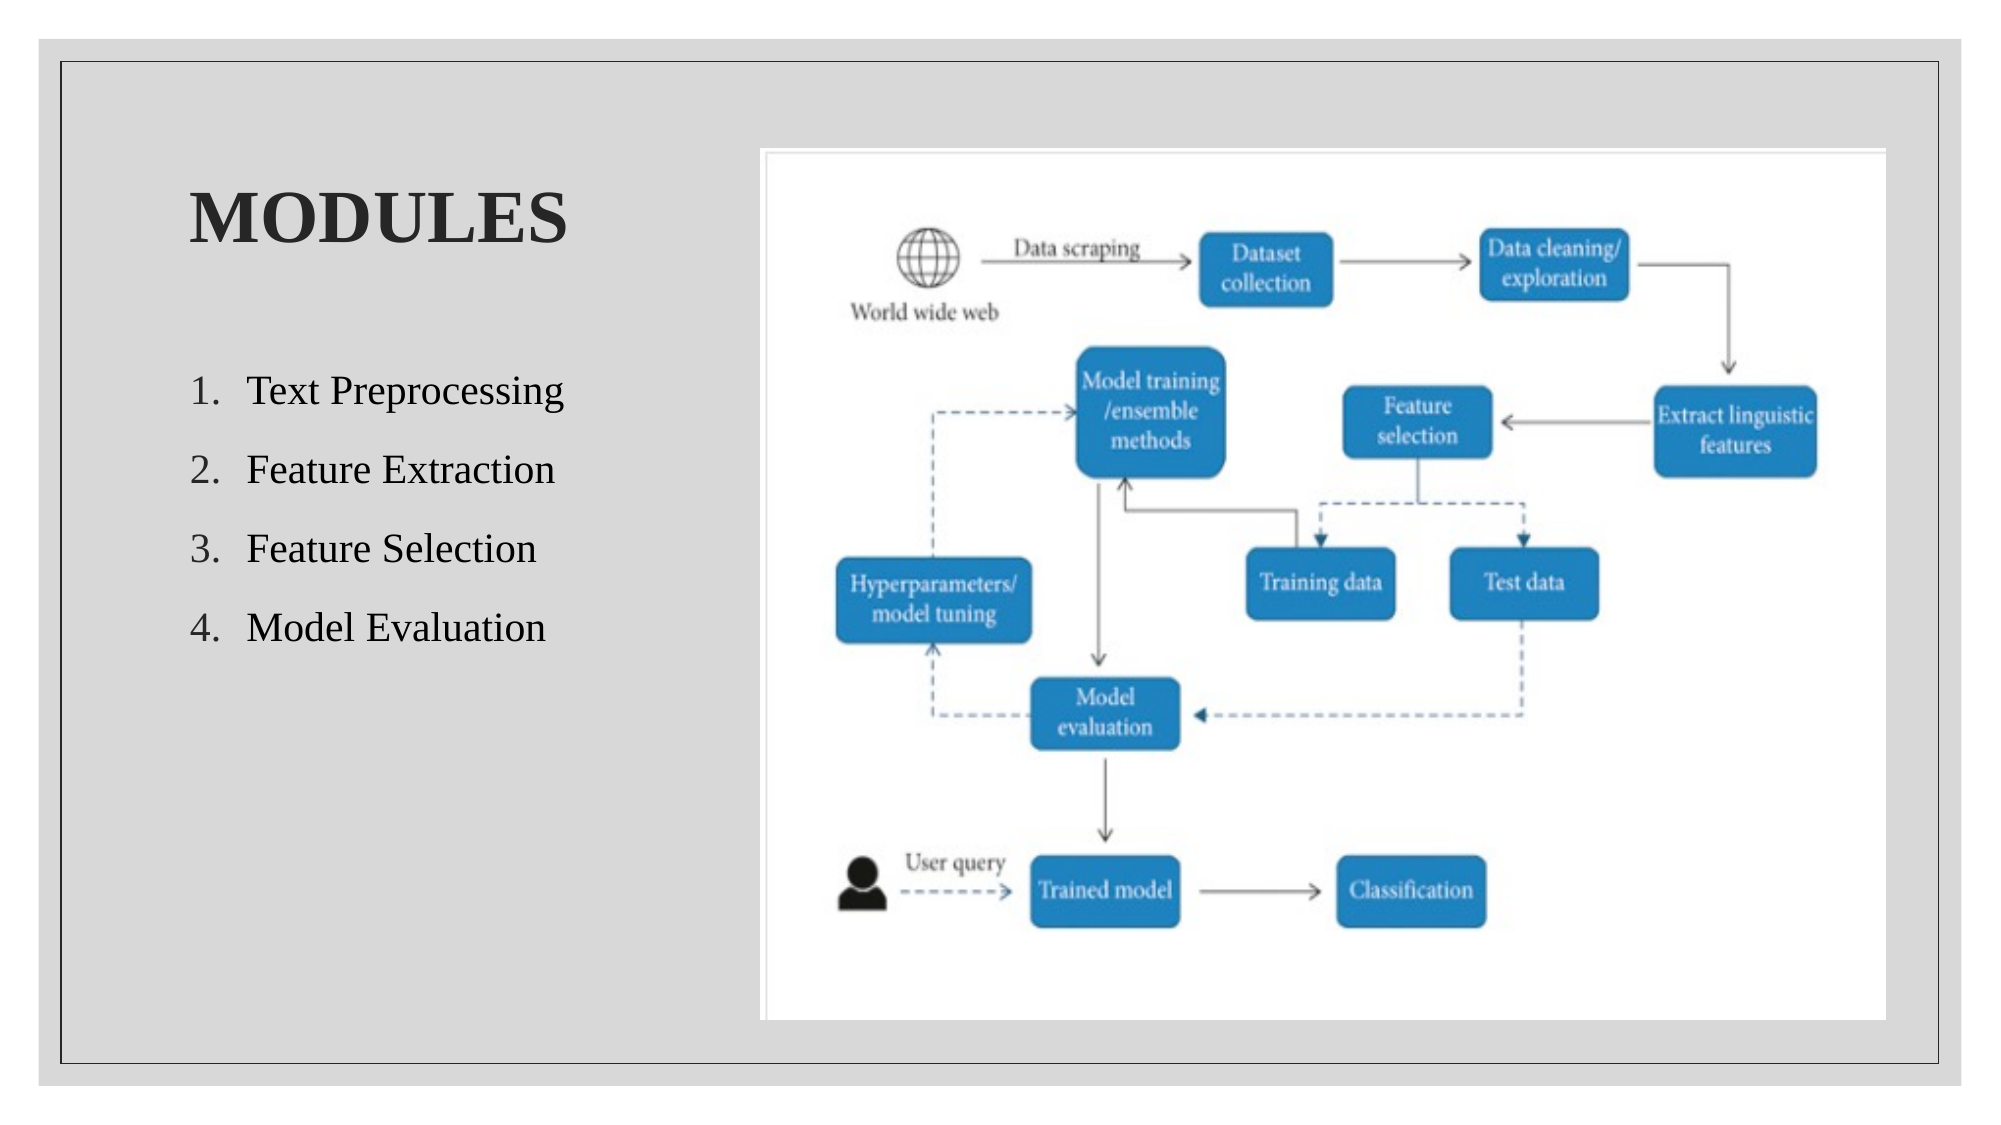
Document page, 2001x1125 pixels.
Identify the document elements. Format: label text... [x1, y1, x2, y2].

picture [760, 148, 1886, 1020]
list Text Preprocessing Feature Extraction Feature Selection Model Evaluation [174, 345, 754, 977]
title MODULES [174, 105, 1825, 331]
